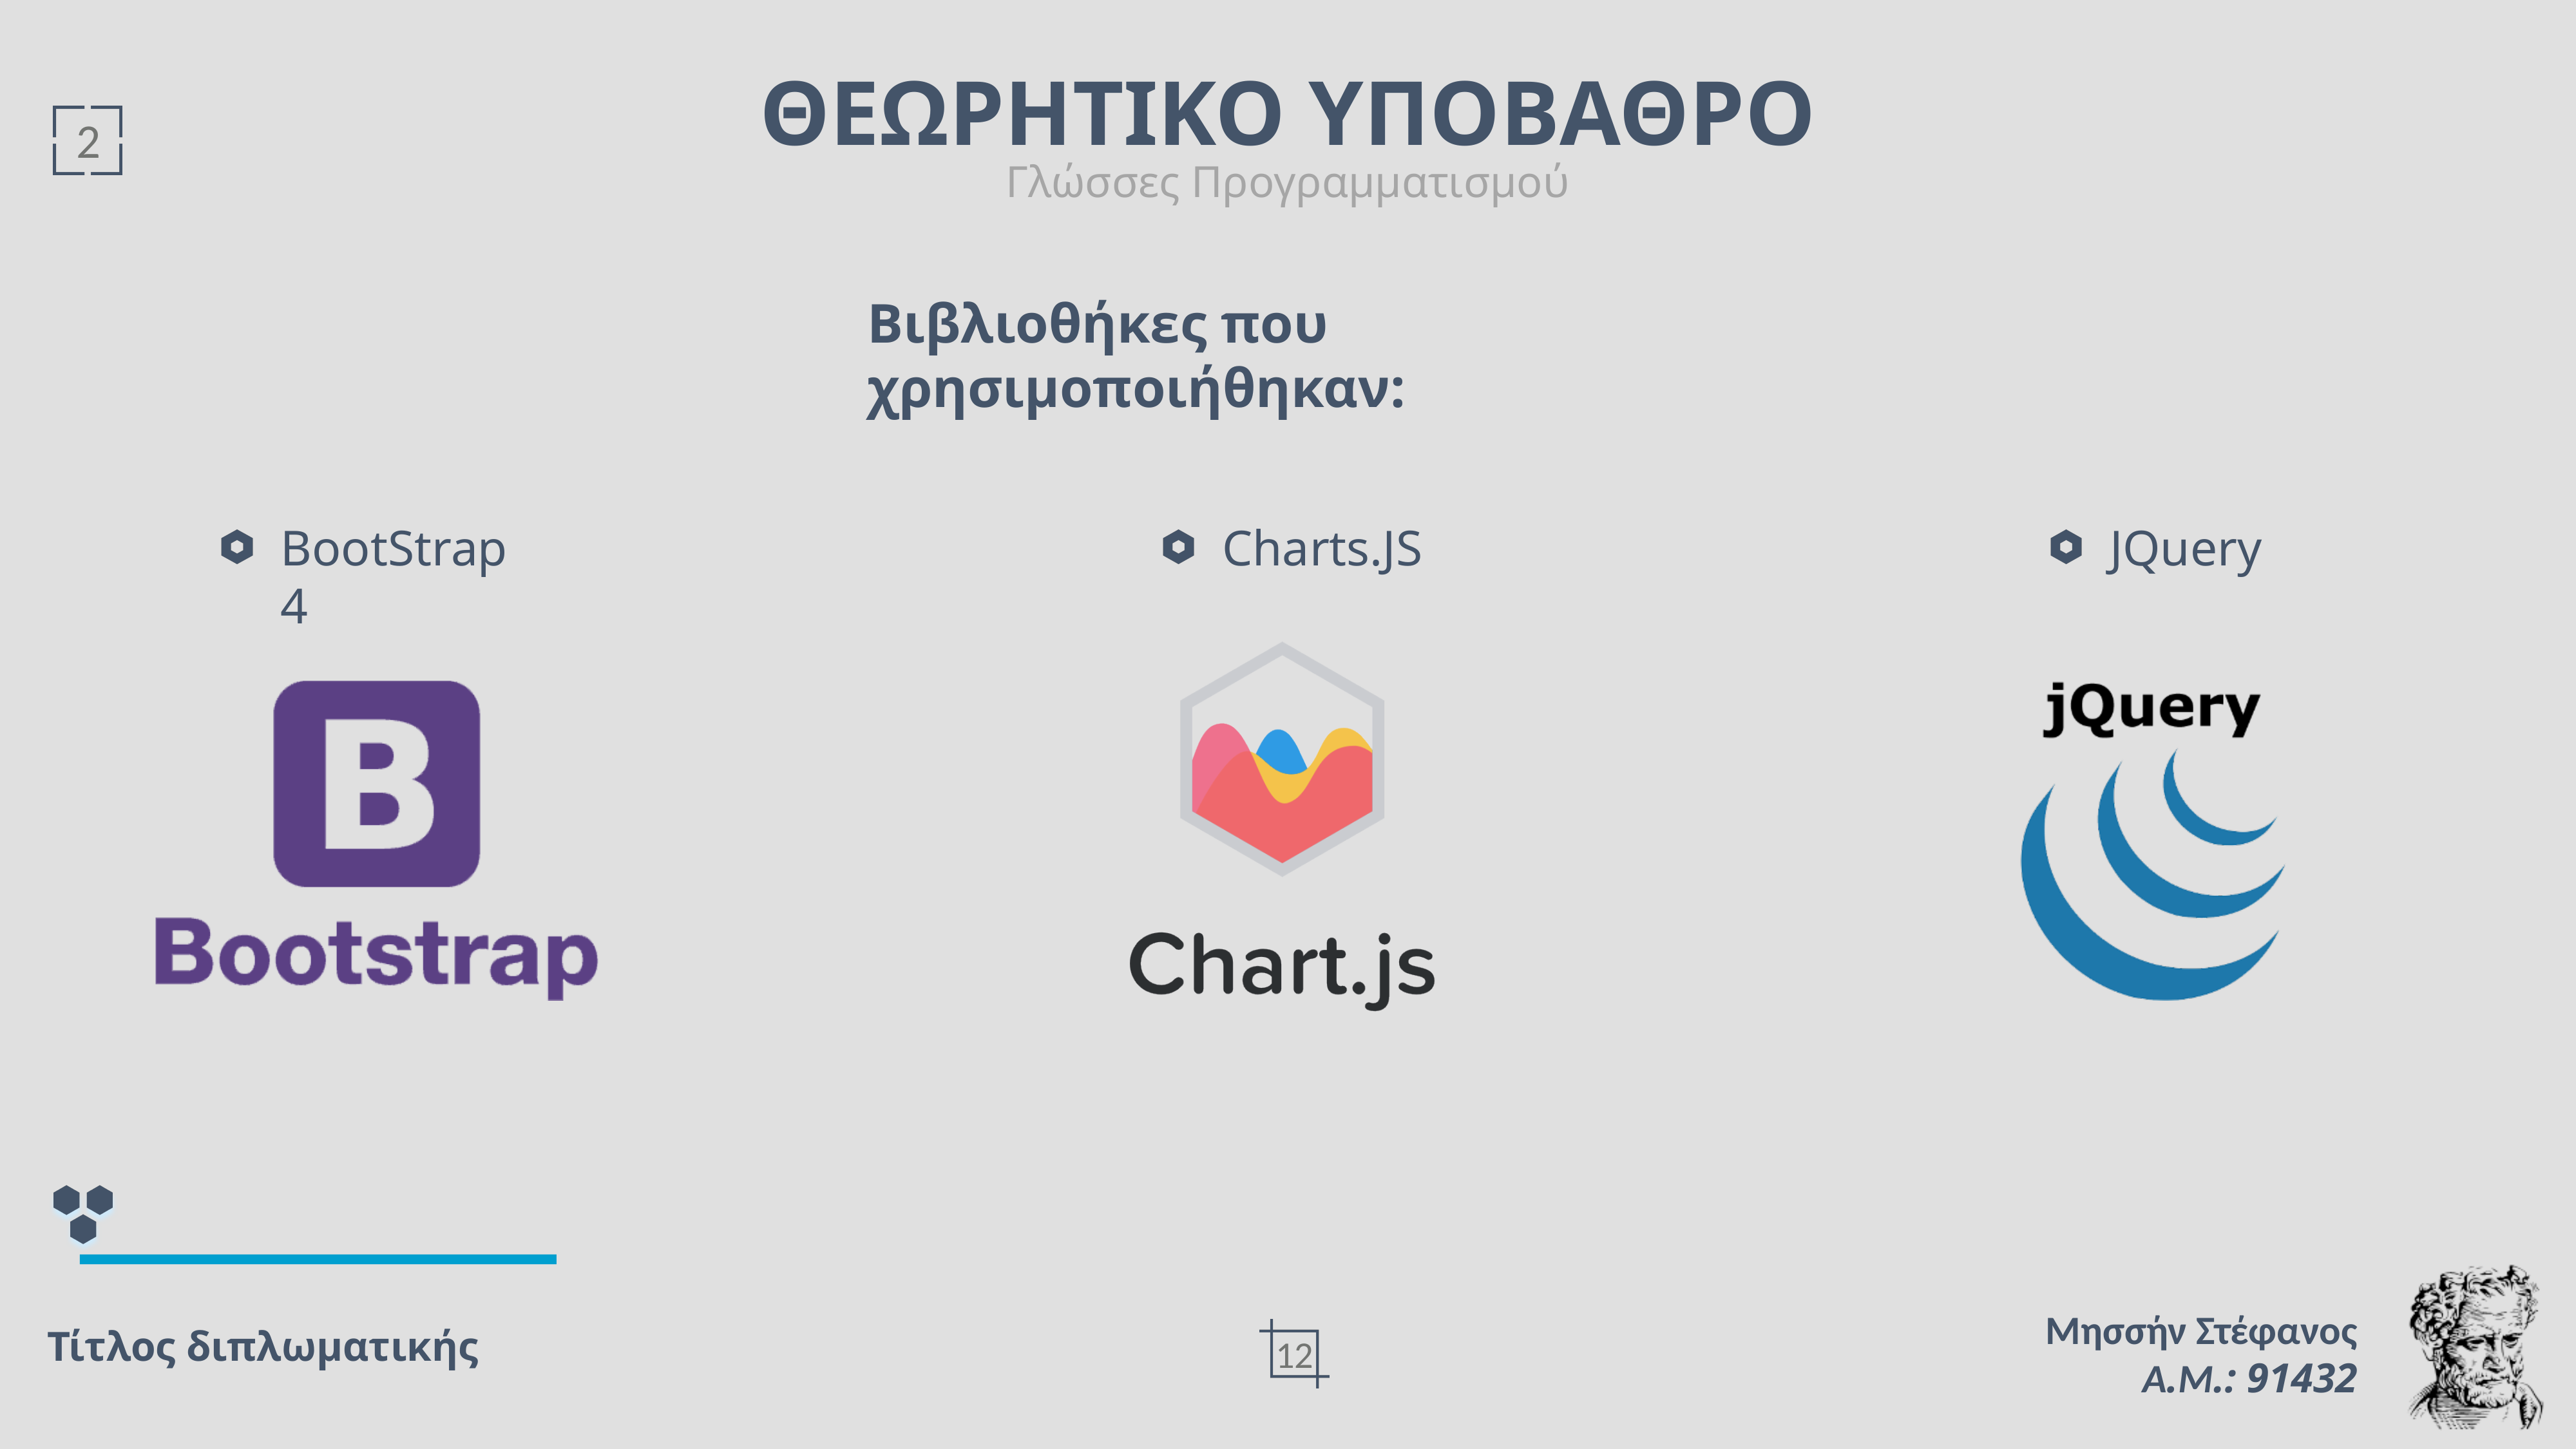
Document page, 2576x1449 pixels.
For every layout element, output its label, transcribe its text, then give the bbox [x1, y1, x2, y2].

picture [146, 681, 607, 1001]
text_box Charts.JS [1152, 513, 1446, 581]
picture [1161, 529, 1196, 564]
picture [1259, 1319, 1330, 1388]
picture [1990, 675, 2316, 1001]
text_box ΘΕΩΡΗΤΙΚΟ ΥΠΟΒΑΘΡΟ [750, 23, 1826, 167]
picture [220, 529, 254, 564]
picture [884, 616, 1684, 1036]
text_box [77, 1254, 2562, 1449]
text_box BootStrap 4 [211, 513, 557, 639]
text_box JQuery [2039, 513, 2333, 581]
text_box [53, 105, 122, 175]
picture [53, 1185, 113, 1244]
picture [2049, 529, 2083, 564]
text_box Γλώσσες Προγραμματισμού [996, 149, 1579, 211]
text_box Βιβλιοθήκες που χρησιμοποιήθηκαν: [858, 284, 1731, 423]
